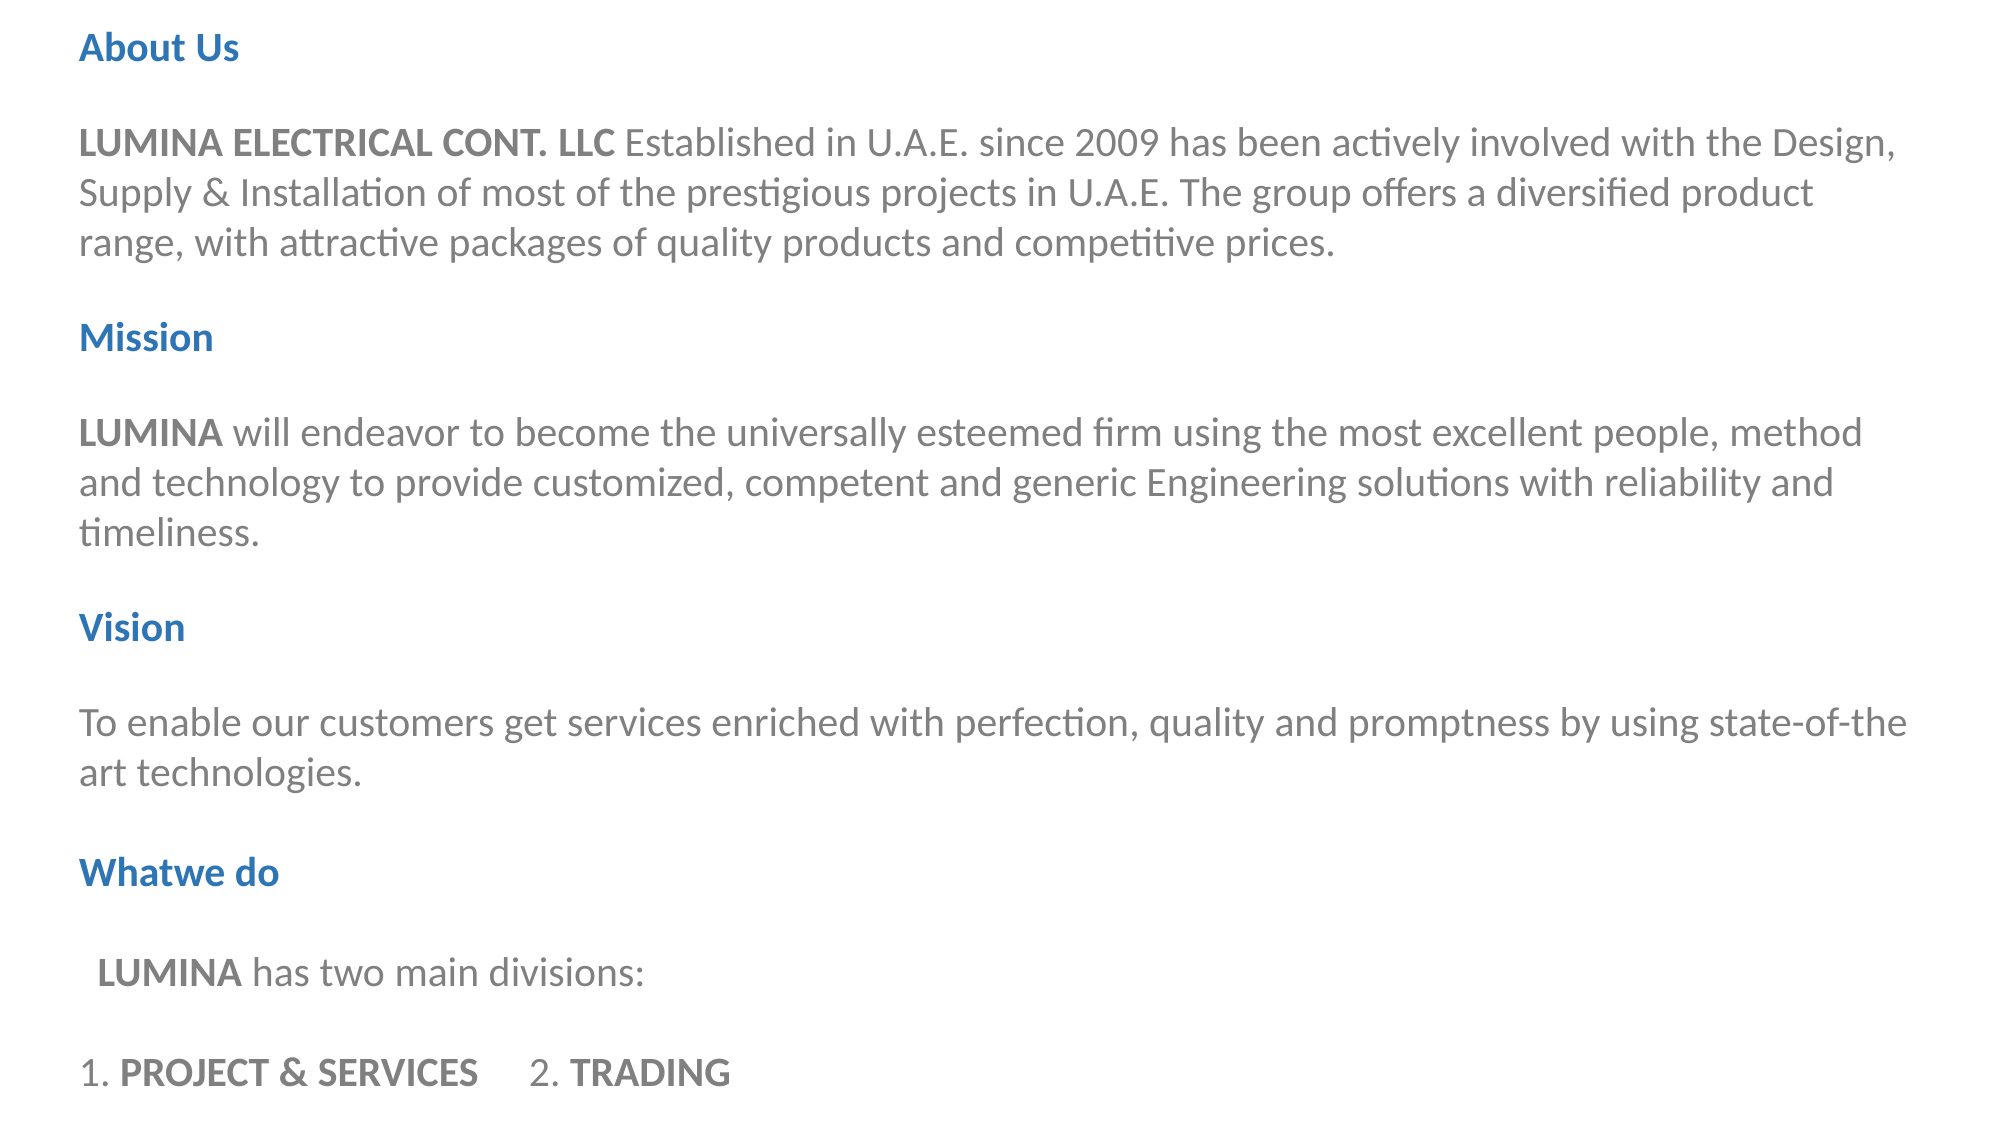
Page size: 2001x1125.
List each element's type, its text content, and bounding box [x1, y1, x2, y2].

text_box About Us LUMINA ELECTRICAL CONT. LLC Established in U.A.E. since 2009 has been actively involved with the Design, Supply & Installation of most of the prestigious projects in U.A.E. The group offers a diversified product range, with attractive packages of quality products and competitive prices. Mission LUMINA will endeavor to become the universally esteemed firm using the most excellent people, method and technology to provide customized, competent and generic Engineering solutions with reliability and timeliness. Vision To enable our customers get services enriched with perfection, quality and promptness by using state-of-the art technologies. Whatwe do LUMINA has two main divisions: 1. PROJECT & SERVICES 2. TRADING [64, 12, 1936, 1103]
